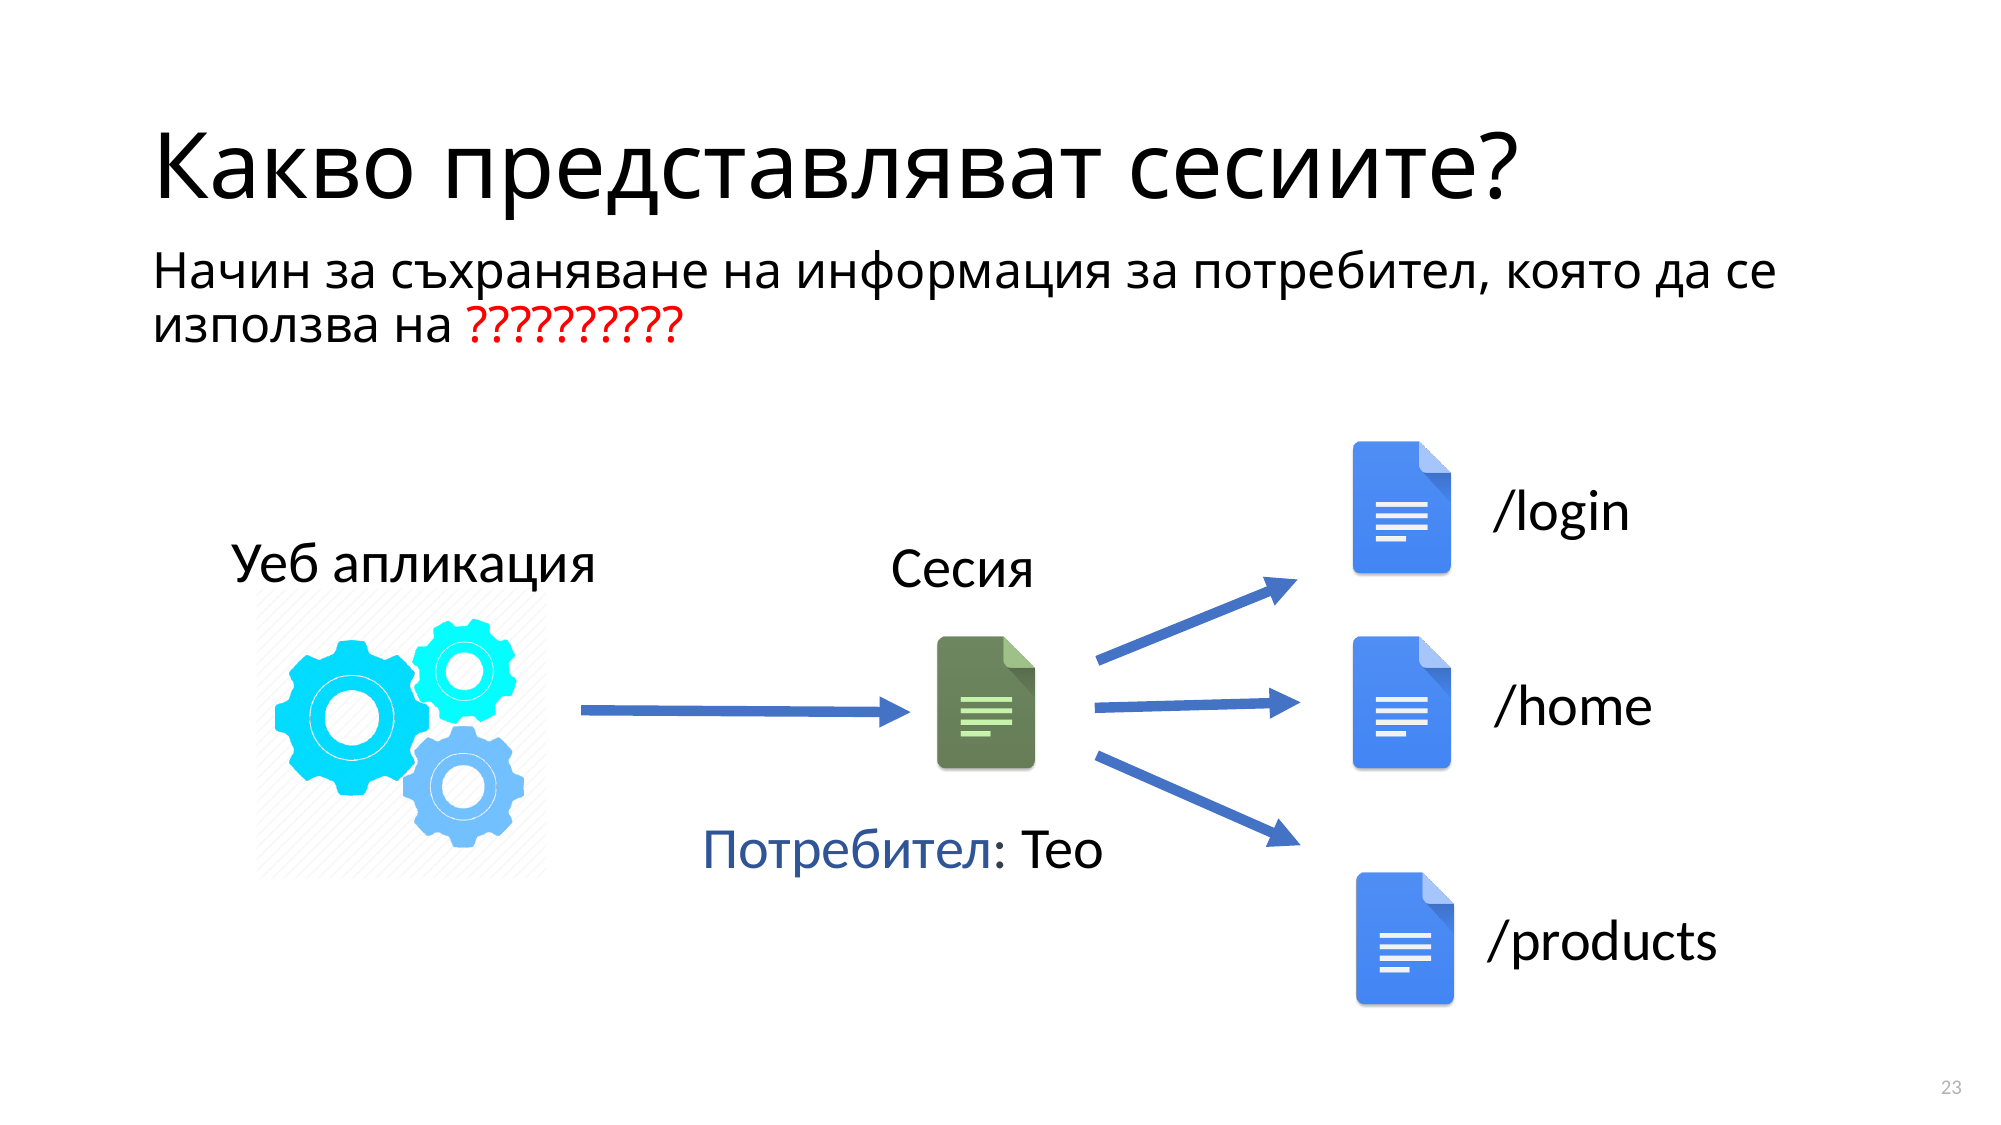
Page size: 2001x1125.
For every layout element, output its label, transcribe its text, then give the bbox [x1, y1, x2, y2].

text_box Уеб апликация [217, 517, 642, 602]
text_box Сесия [876, 521, 1095, 607]
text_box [1094, 702, 1301, 708]
list Начин за съхраняване на информация за потребител, която да се използва на ??????????страници [137, 278, 1863, 953]
picture [254, 586, 548, 880]
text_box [1096, 755, 1301, 846]
picture [1333, 866, 1477, 1010]
title Какво представляват сесиите? [137, 59, 1863, 278]
text_box Потребител: Teo [687, 802, 1157, 888]
picture [1329, 435, 1474, 579]
picture [1329, 630, 1474, 775]
text_box /home [1479, 659, 1698, 745]
text_box /login [1478, 464, 1697, 549]
slide_number 23 [1897, 1070, 1968, 1103]
text_box /products [1477, 895, 1757, 980]
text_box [1097, 579, 1298, 661]
picture [914, 630, 1058, 775]
